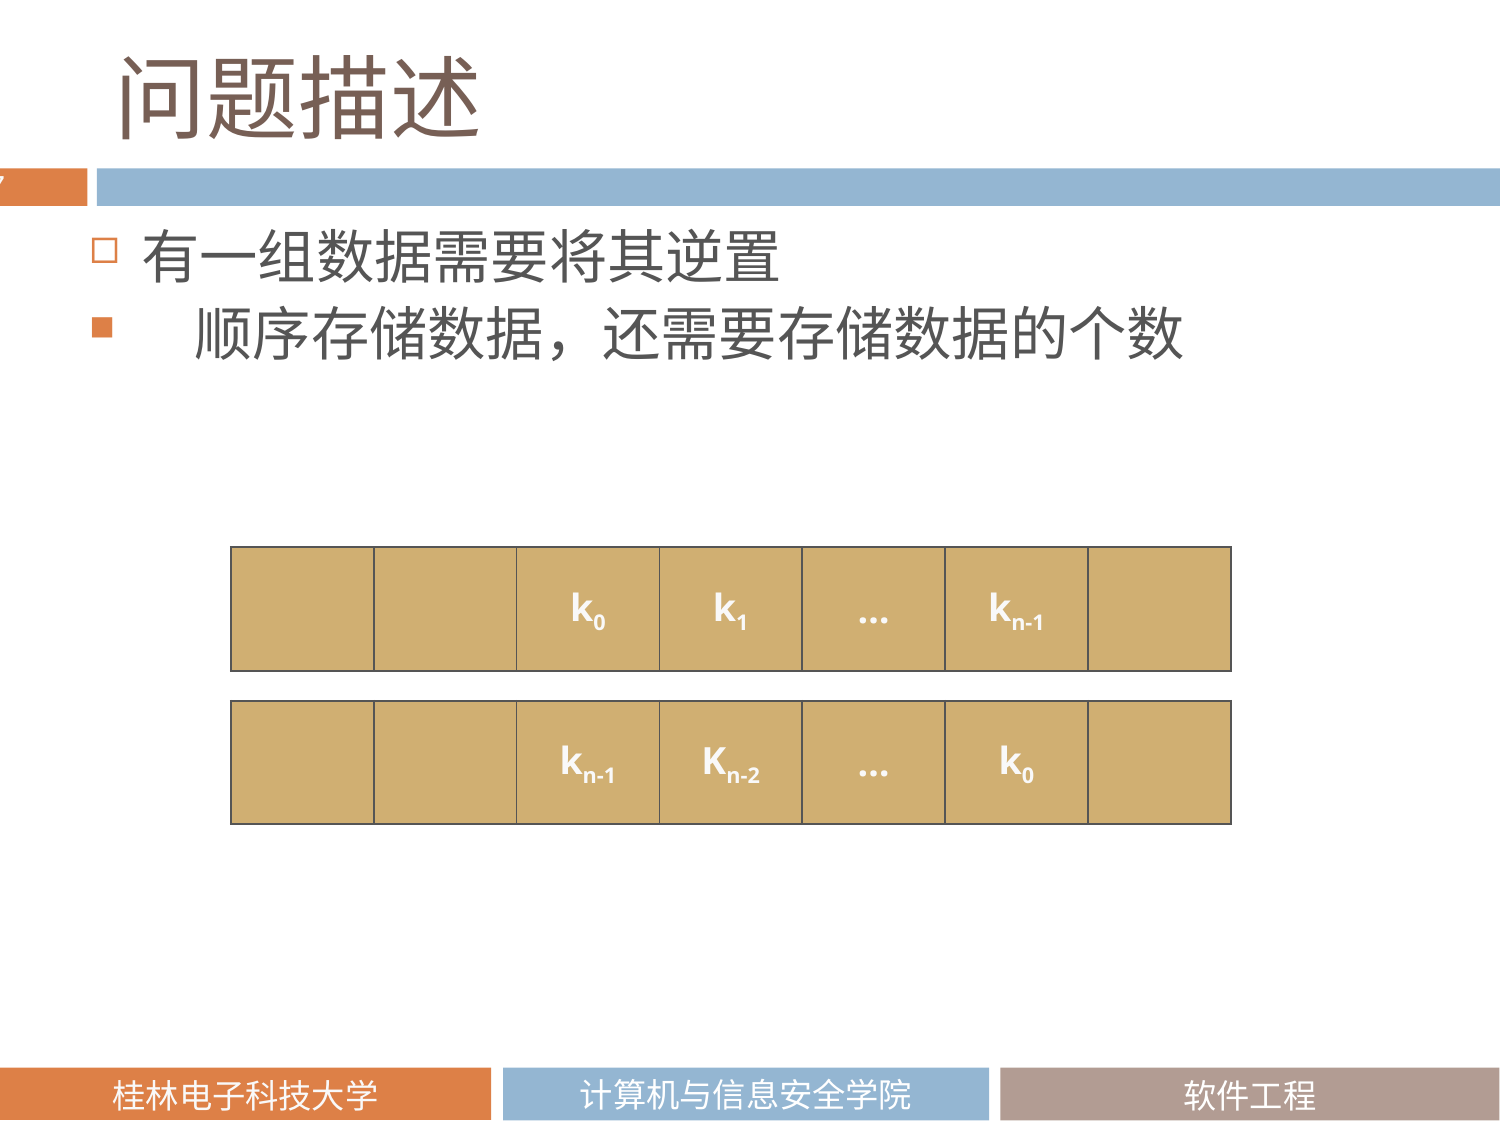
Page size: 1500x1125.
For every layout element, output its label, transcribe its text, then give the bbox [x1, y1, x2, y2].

table_header [232, 548, 373, 670]
table_header [375, 548, 516, 670]
table_header [375, 702, 516, 823]
table_header [232, 702, 373, 823]
title 问题描述 [99, 37, 1438, 155]
table_header k0 [946, 702, 1087, 823]
table_header [1089, 548, 1230, 670]
table_header kn-1 [946, 548, 1087, 670]
table_header Kn-2 [660, 702, 801, 823]
list 有一组数据需要将其逆置 顺序存储数据，还需要存储数据的个数 [73, 219, 1412, 697]
table_header k1 [660, 548, 801, 670]
table_header k0 [517, 548, 659, 670]
table_header kn-1 [517, 702, 659, 823]
table_header … [803, 548, 944, 670]
table_header [1089, 702, 1230, 823]
table_header … [803, 702, 944, 823]
